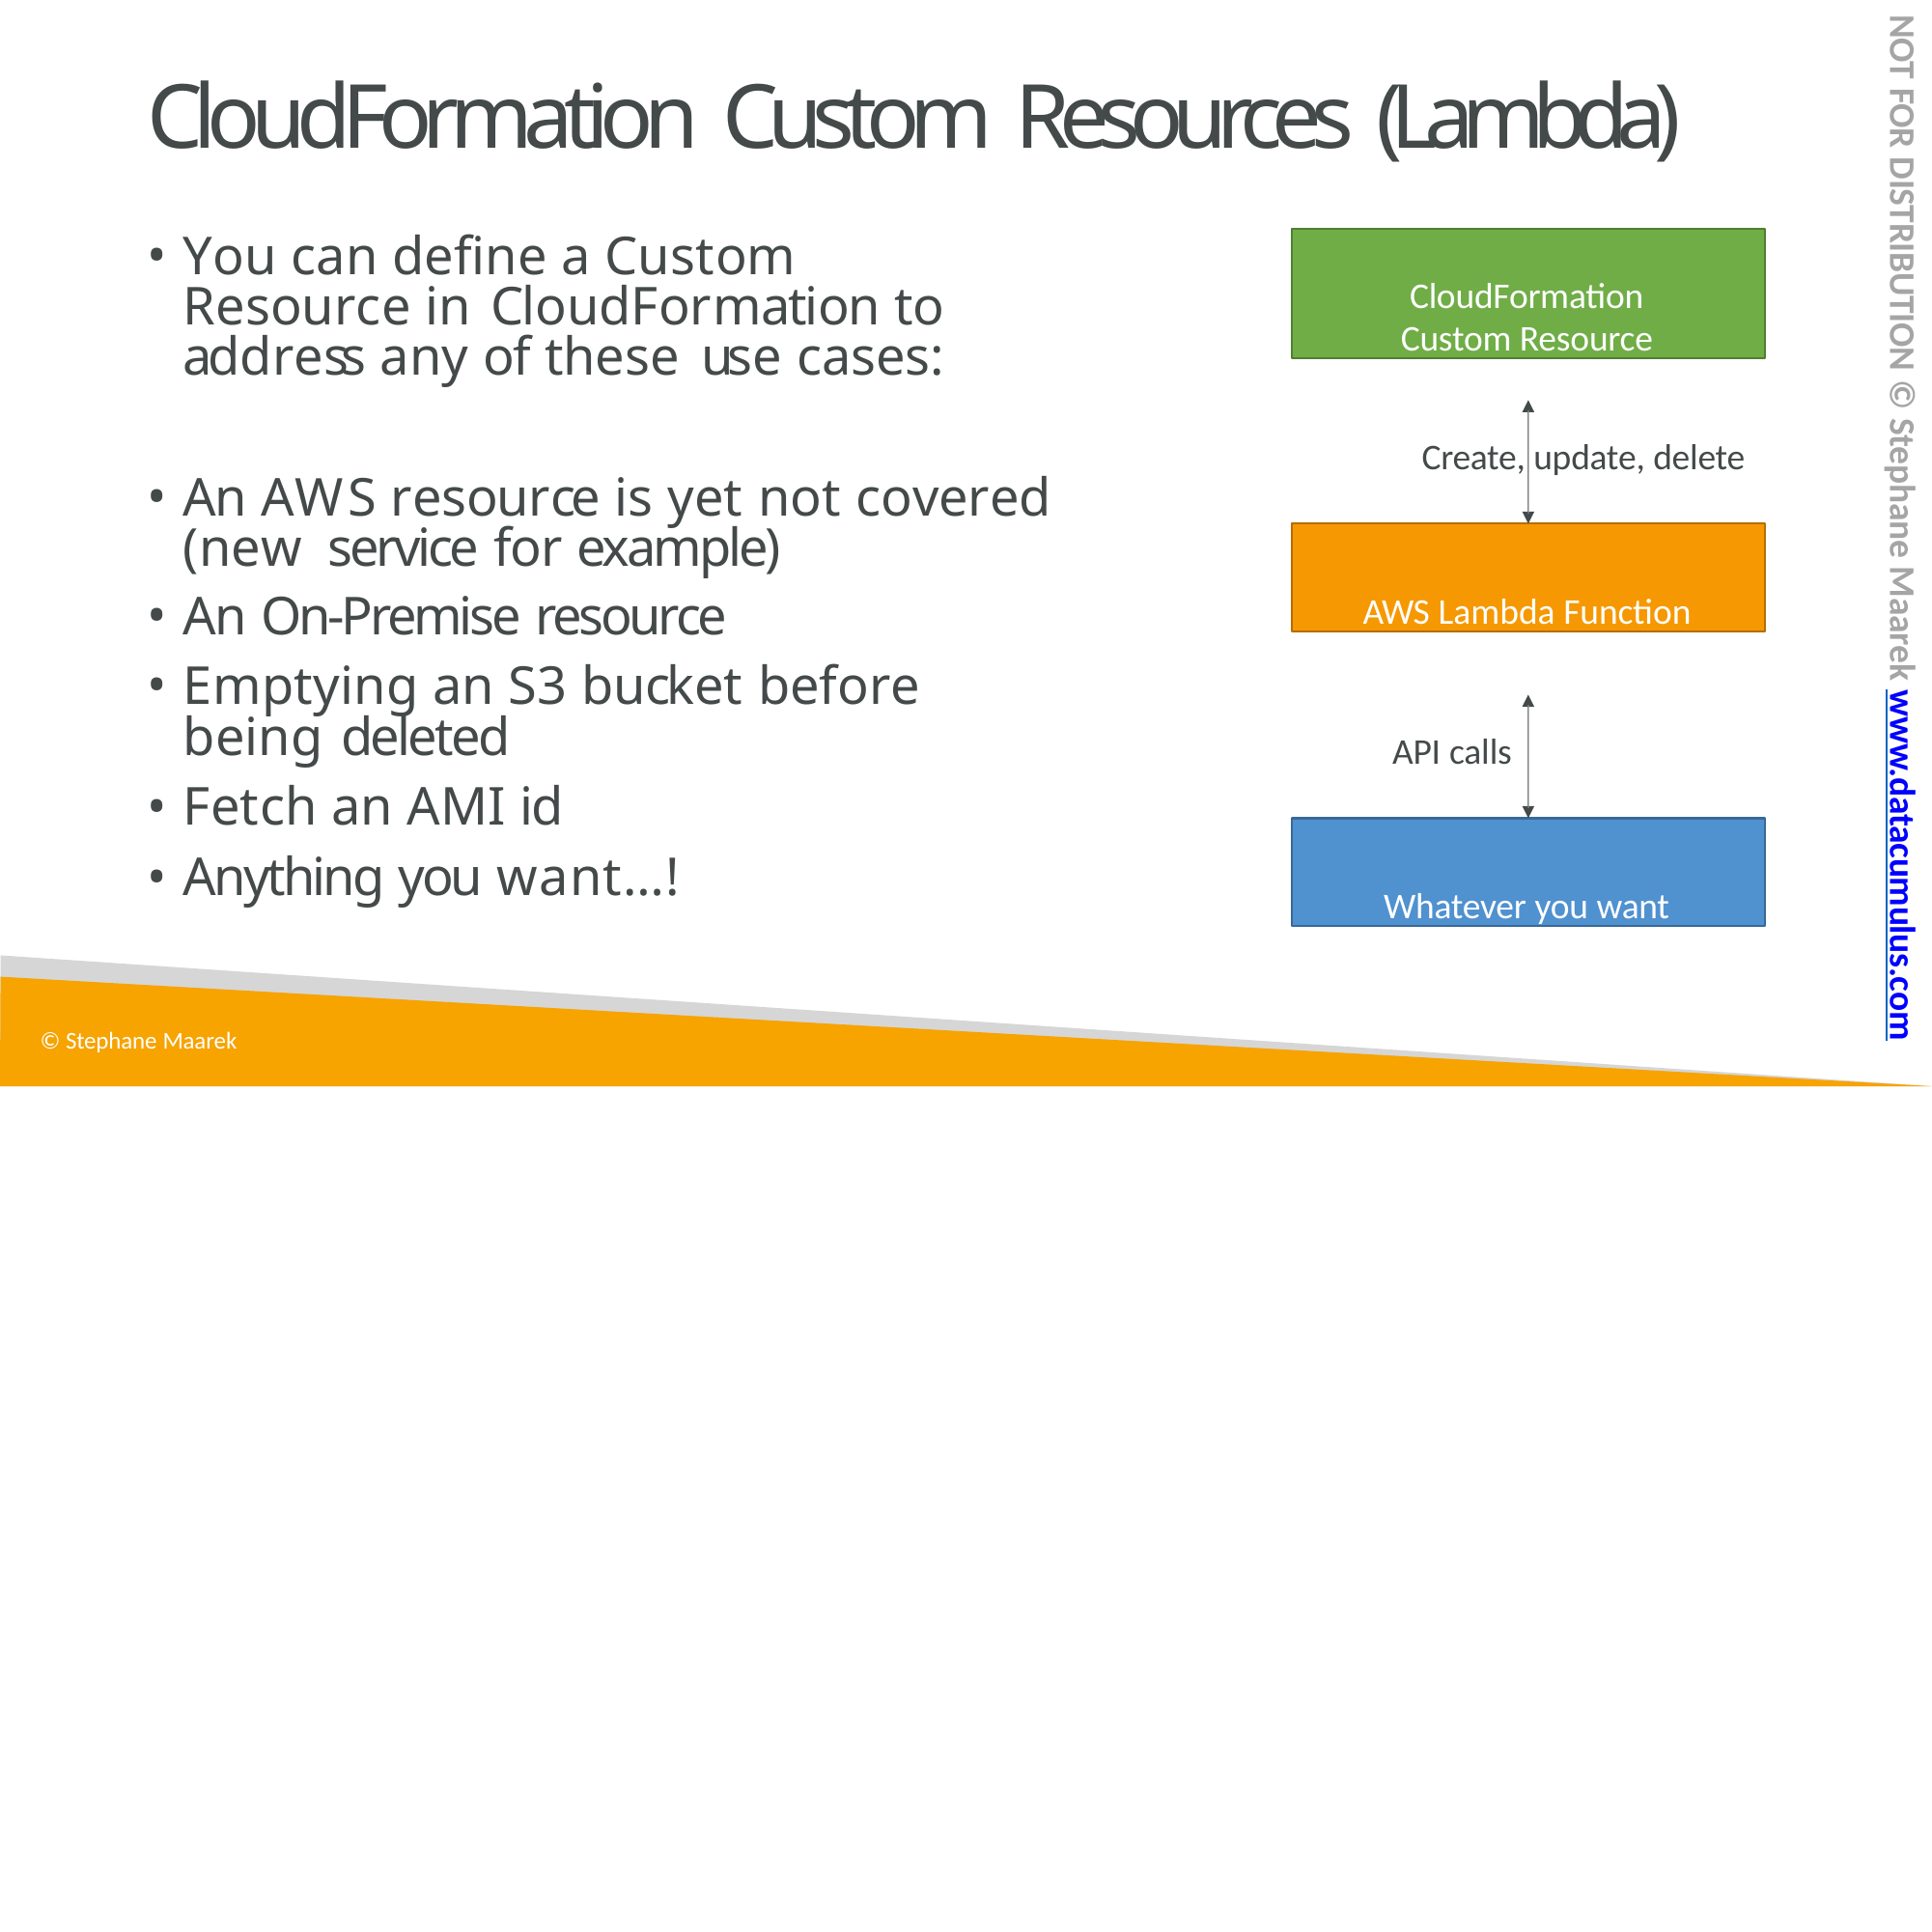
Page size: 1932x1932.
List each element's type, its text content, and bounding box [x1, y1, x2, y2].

text_box AWS Lambda Function [1292, 523, 1765, 632]
text_box You can define a Custom Resource in CloudFormation to address any of these use cases: [145, 220, 1017, 386]
title CloudFormation Custom Resources (Lambda) [145, 58, 1764, 383]
text_box NOT FOR DISTRIBUTION © Stephane Maarek www.datacumulus.com [1877, 12, 1926, 1051]
text_box CloudFormation Custom Resource [1292, 229, 1765, 358]
text_box Whatever you want [1292, 818, 1765, 927]
text_box Create, update, delete [1419, 431, 1752, 477]
text_box An AWS resource is yet not covered (new service for example) An On-Premise resource Emptying an S3 bucket before being deleted Fetch an AMI id Anything you want…! [145, 462, 1066, 907]
text_box [1522, 694, 1535, 819]
text_box © Stephane Maarek [38, 1024, 241, 1054]
text_box API calls [1390, 725, 1515, 771]
text_box [1522, 477, 1535, 524]
text_box [1522, 400, 1535, 431]
